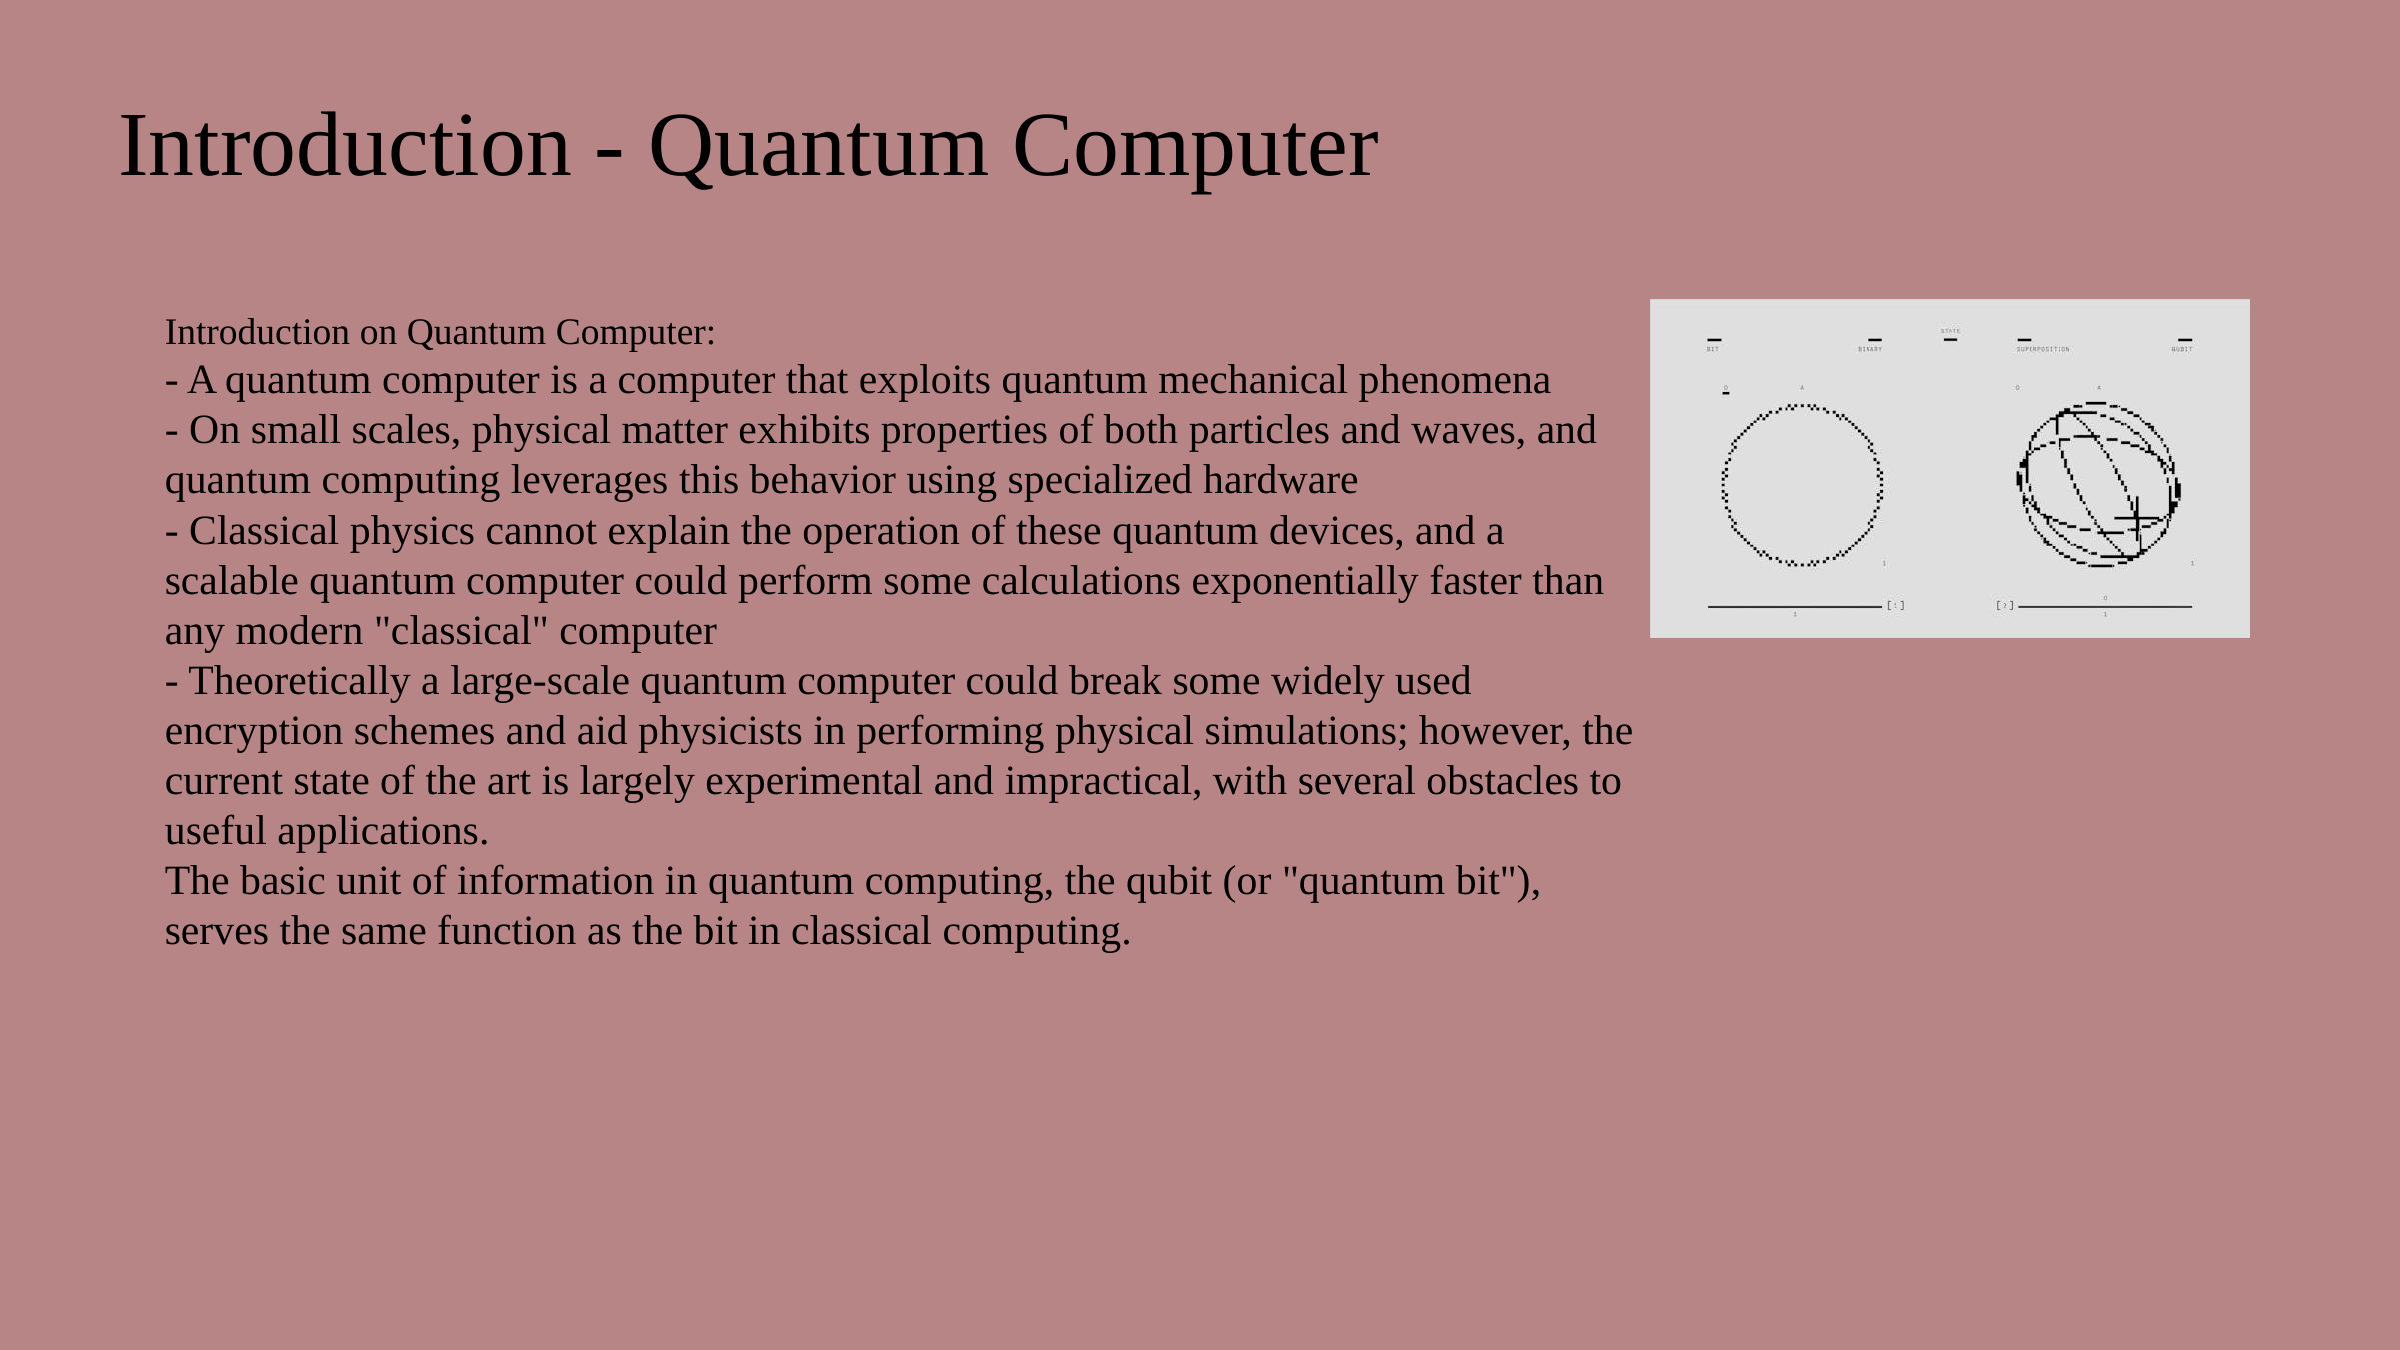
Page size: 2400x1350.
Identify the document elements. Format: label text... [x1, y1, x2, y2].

title Introduction - Quantum Computer [75, 45, 1425, 233]
text_box Introduction on Quantum Computer: - A quantum computer is a computer that exploits quantum mechanical phenomena - On small scales, physical matter exhibits properties of both particles and waves, and quantum computing leverages this behavior using specialized hardware - Classical physics cannot explain the operation of these quantum devices, and a scalable quantum computer could perform some calculations exponentially faster than any modern "classical" computer - Theoretically a large-scale quantum computer could break some widely used encryption schemes and aid physicists in performing physical simulations; however, the current state of the art is largely experimental and impractical, with several obstacles to useful applications. The basic unit of information in quantum computing, the qubit (or "quantum bit"), serves the same function as the bit in classical computing. [149, 299, 1650, 960]
picture [1649, 299, 2251, 638]
